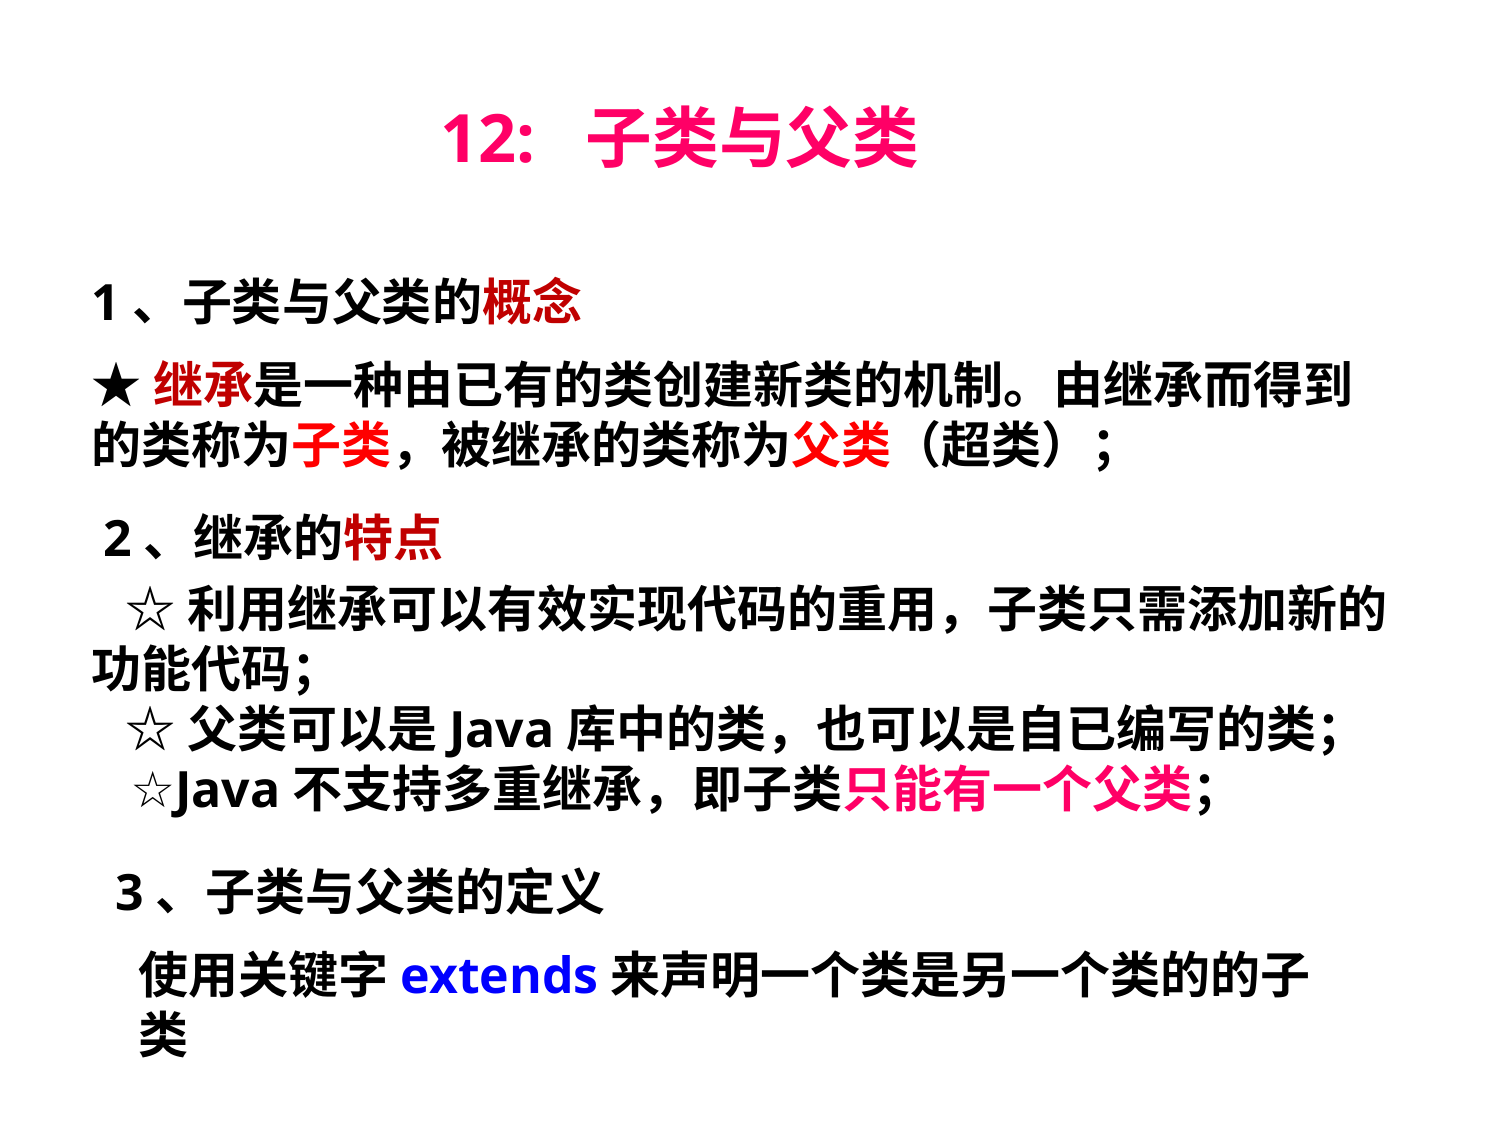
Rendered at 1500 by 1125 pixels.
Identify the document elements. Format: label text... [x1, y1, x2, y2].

text_box ☆利用继承可以有效实现代码的重用，子类只需添加新的功能代码； ☆父类可以是Java库中的类，也可以是自已编写的类； ☆Java不支持多重继承，即子类只能有一个父类； [76, 570, 1412, 825]
text_box 12: 子类与父类 [425, 88, 1063, 184]
text_box ★继承是一种由已有的类创建新类的机制。由继承而得到的类称为子类，被继承的类称为父类（超类）； [76, 345, 1376, 481]
text_box 使用关键字extends来声明一个类是另一个类的的子类 [123, 936, 1365, 1072]
text_box 1、子类与父类的概念 [76, 263, 1412, 338]
text_box 3、子类与父类的定义 [100, 853, 1353, 929]
text_box 2、继承的特点 [88, 499, 1364, 570]
